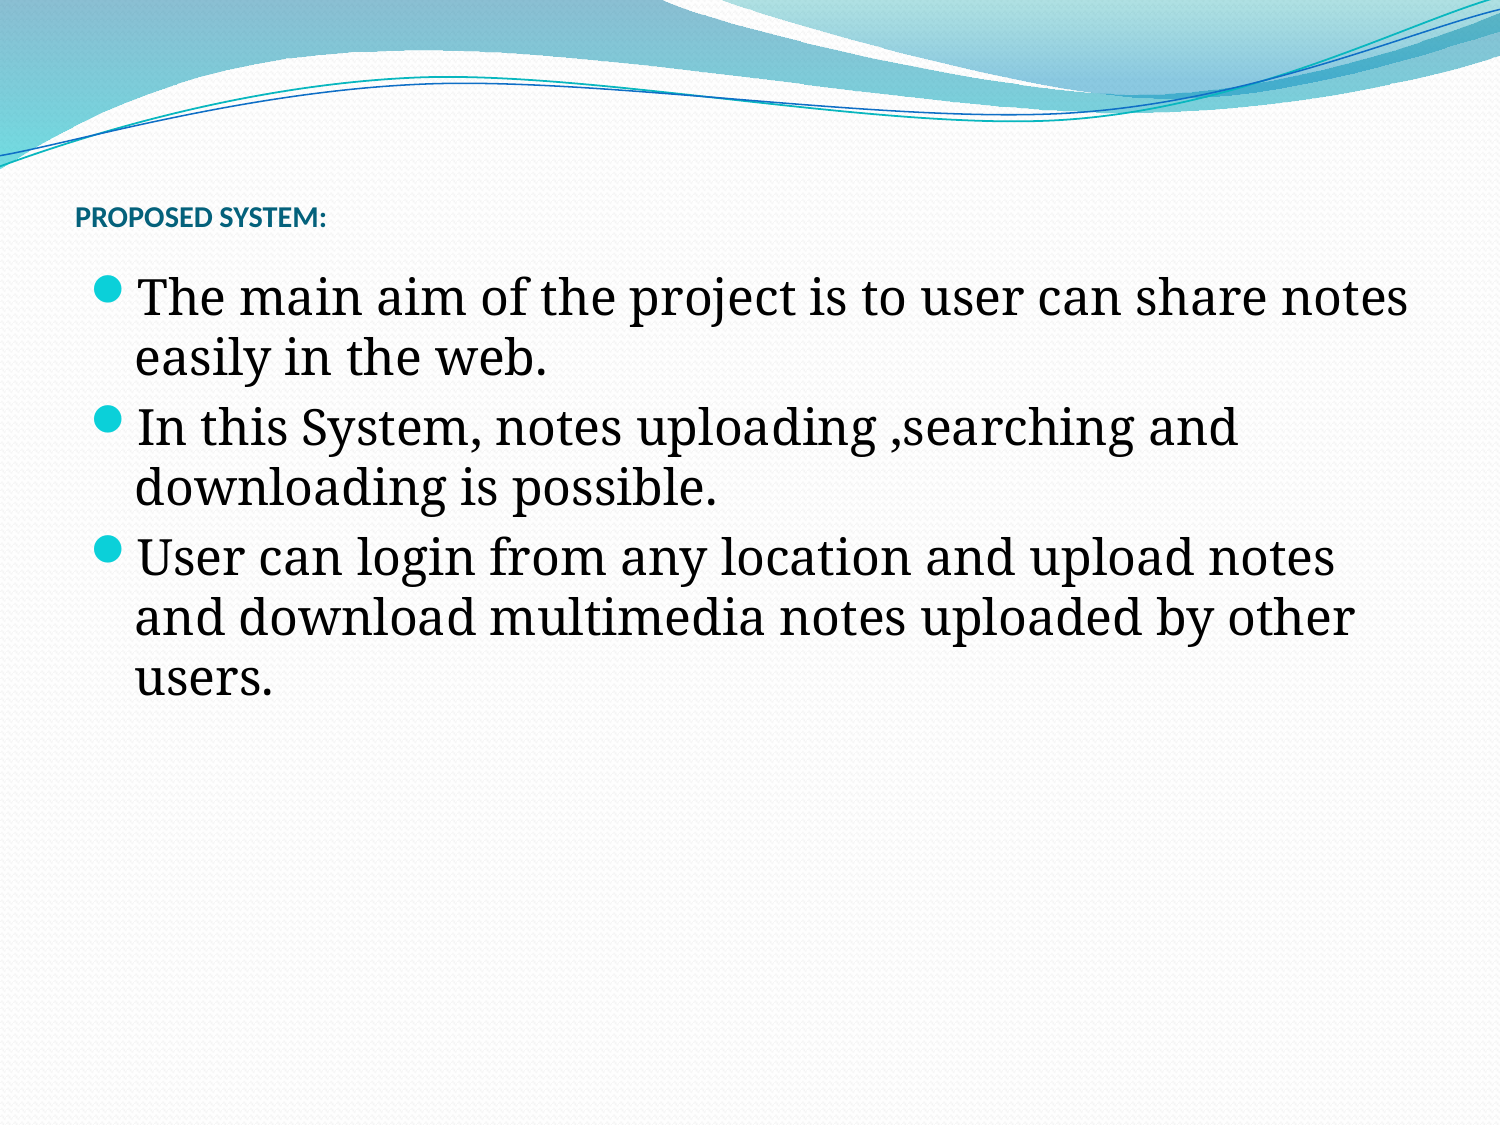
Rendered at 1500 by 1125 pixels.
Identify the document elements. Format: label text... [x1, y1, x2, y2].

list The main aim of the project is to user can share notes easily in the web. In this System, notes uploading ,searching and downloading is possible. User can login from any location and upload notes and download multimedia notes uploaded by other users. [74, 257, 1426, 1038]
title PROPOSED SYSTEM: [74, 116, 1426, 257]
